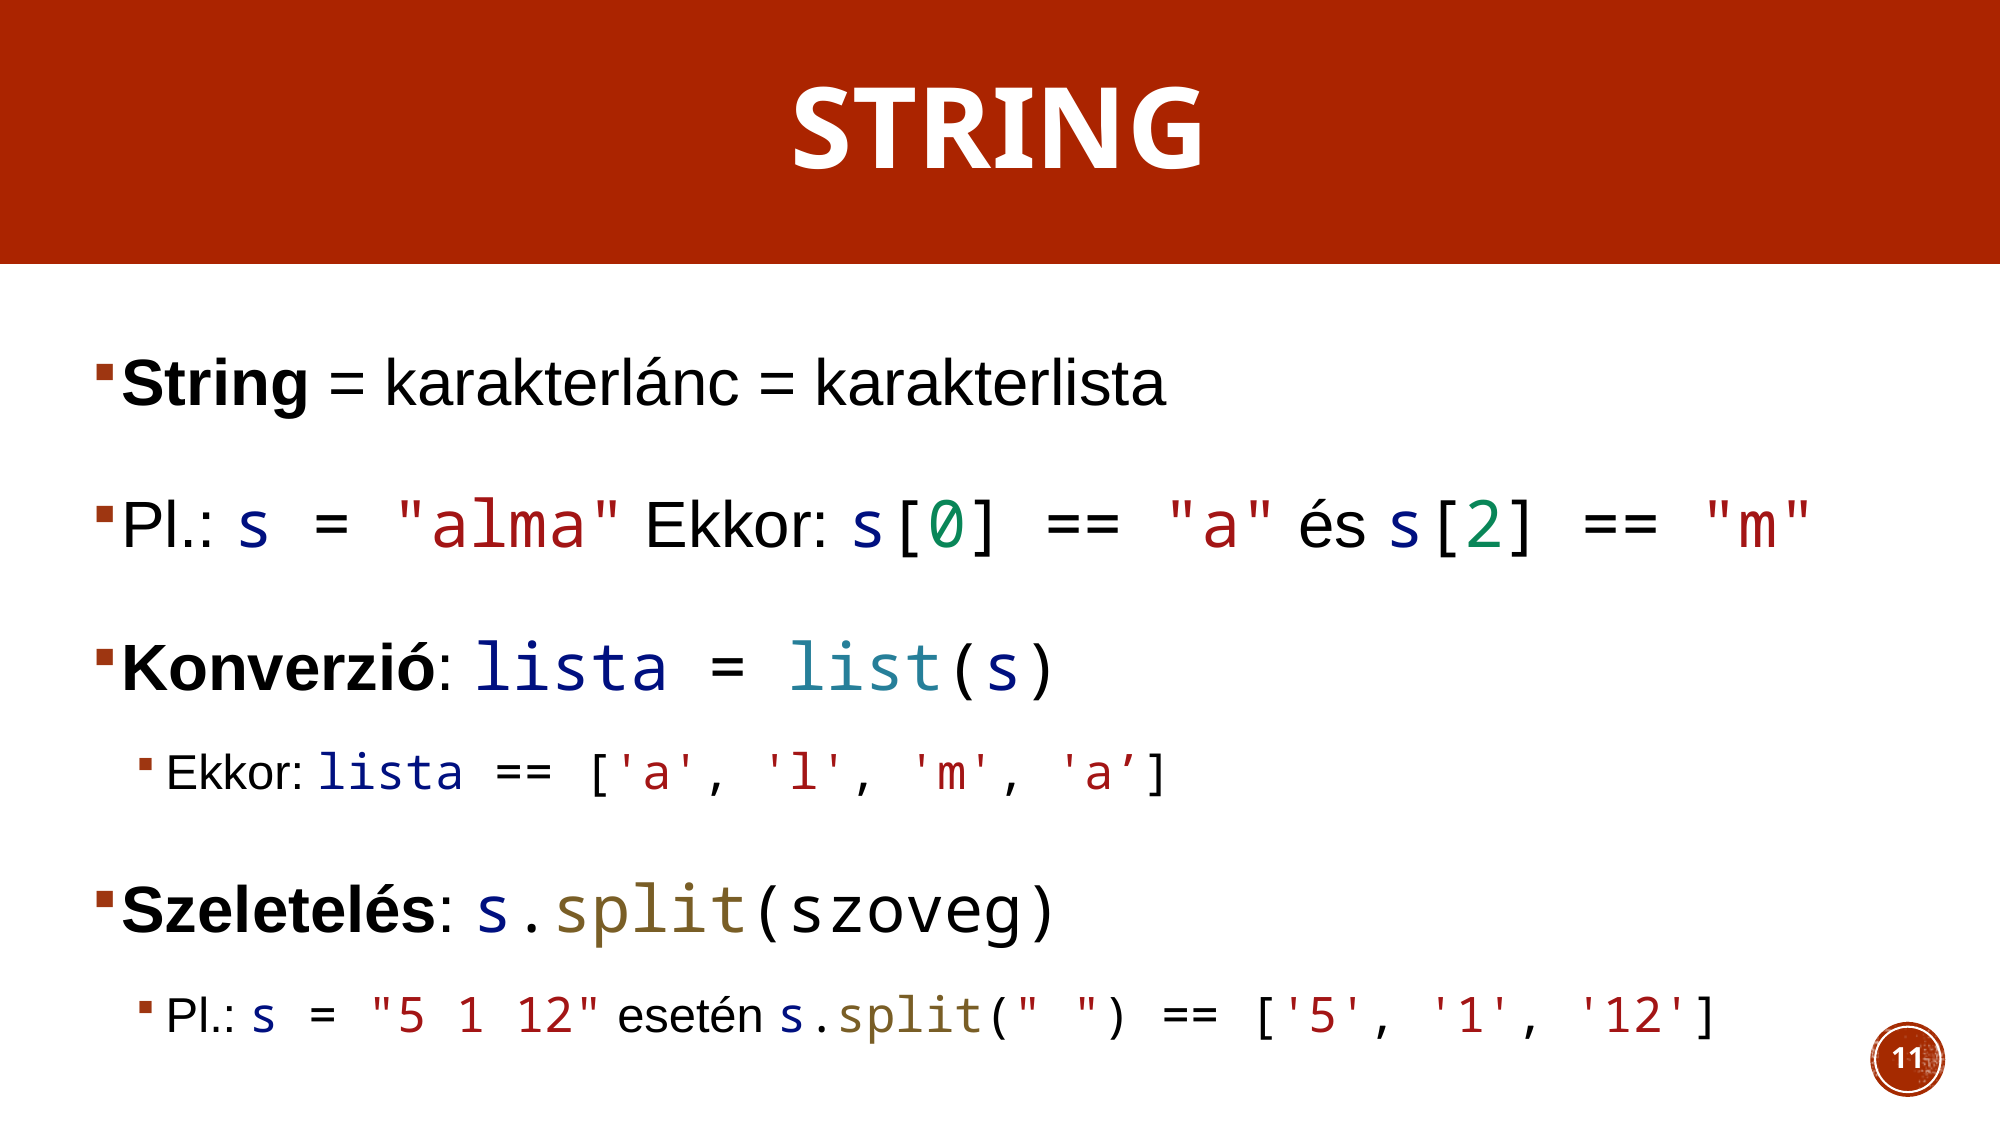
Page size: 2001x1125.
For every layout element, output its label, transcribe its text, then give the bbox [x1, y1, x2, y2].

title String [0, 0, 2000, 264]
slide_number 11 [1855, 1028, 1961, 1089]
list String = karakterlánc = karakterlista Pl.: s = "alma" Ekkor: s[0] == "a" és s[2] == "m" Konverzió: lista = list(s) Ekkor: lista == ['a', 'l', 'm', 'a’] Szeletelés: s.split(szoveg) Pl.: s = "5 1 12" esetén s.split(" ") == ['5', '1', '12'] [77, 293, 1844, 1089]
